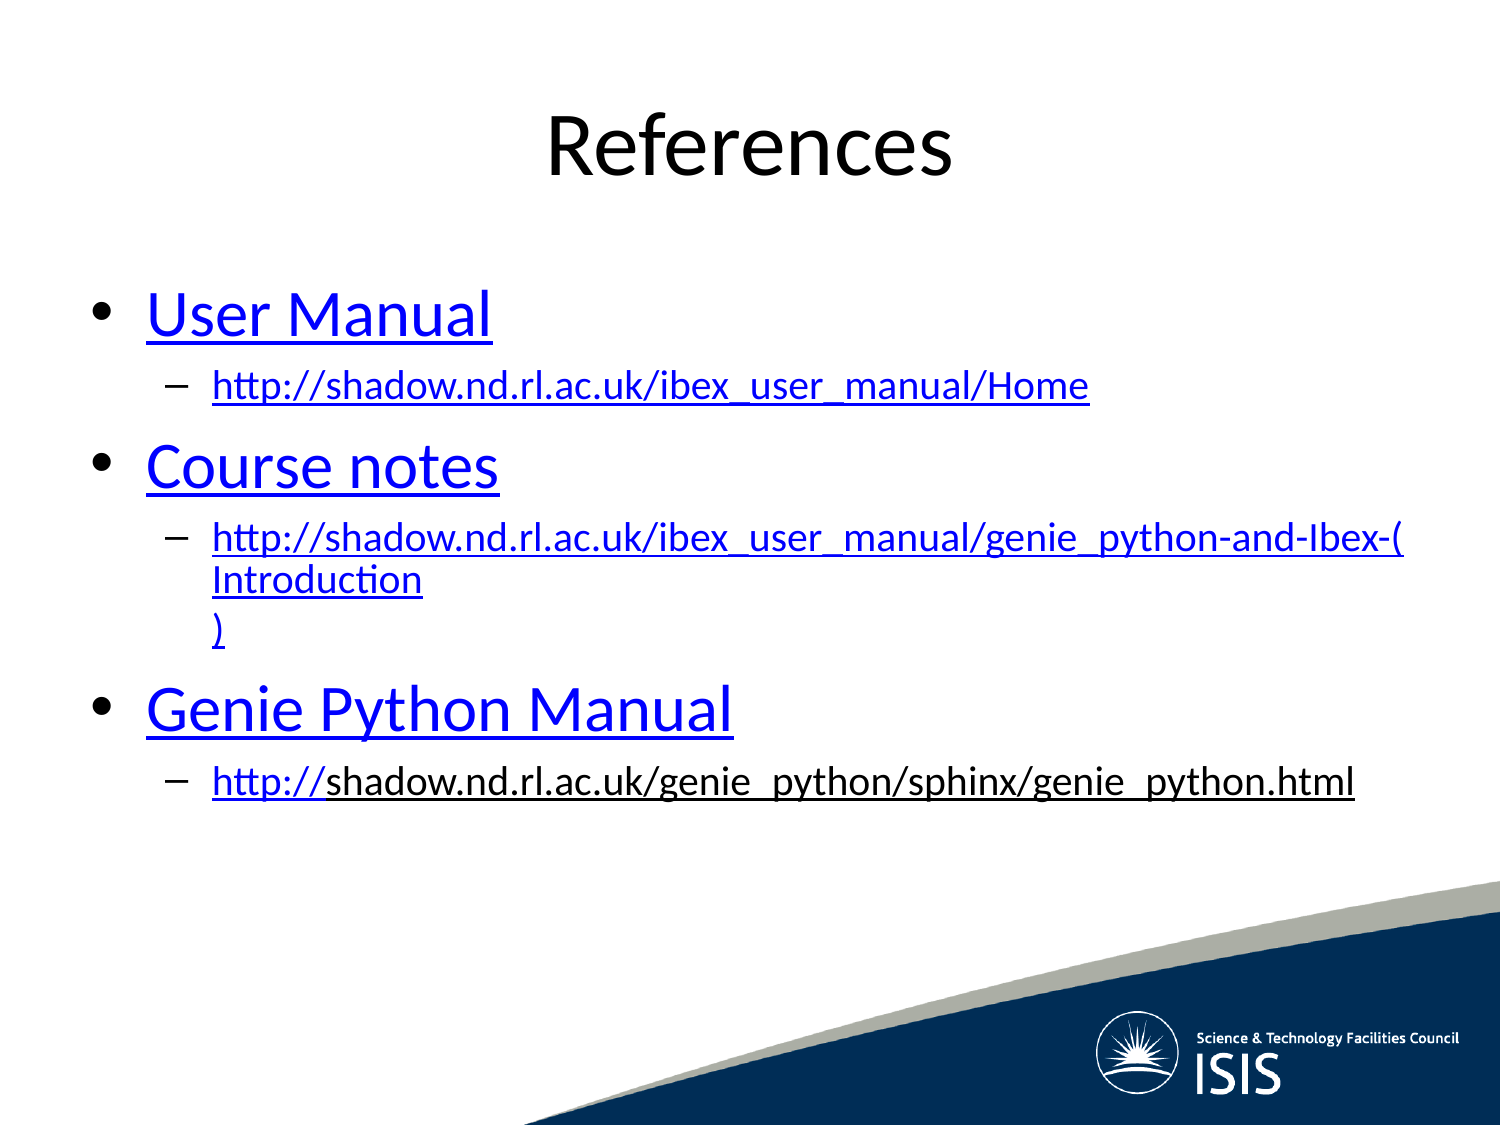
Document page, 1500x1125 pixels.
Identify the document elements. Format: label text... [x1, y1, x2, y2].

picture [0, 879, 1500, 1125]
list User Manual http://shadow.nd.rl.ac.uk/ibex_user_manual/Home Course notes http://shadow.nd.rl.ac.uk/ibex_user_manual/genie_python-and-Ibex-(Introduction) Genie Python Manual http://shadow.nd.rl.ac.uk/genie_python/sphinx/genie_python.html [75, 262, 1425, 1005]
title References [75, 45, 1425, 233]
